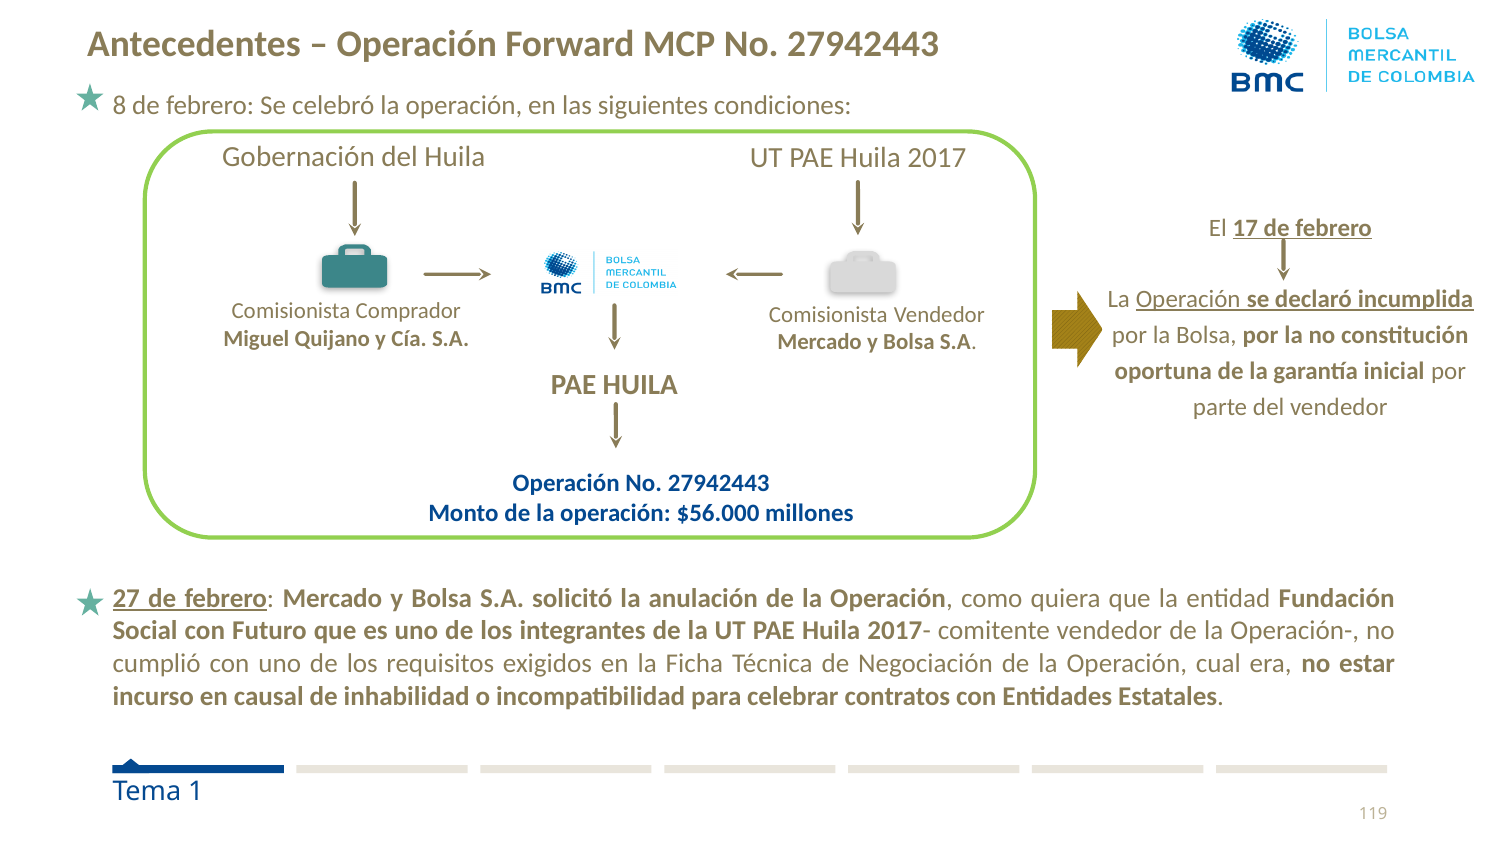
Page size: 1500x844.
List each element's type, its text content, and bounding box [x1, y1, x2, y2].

text_box 27 de febrero: Mercado y Bolsa S.A. solicitó la anulación de la Operación, como quiera que la entidad Fundación Social con Futuro que es uno de los integrantes de la UT PAE Huila 2017- comitente vendedor de la Operación-, no cumplió con uno de los requisitos exigidos en la Ficha Técnica de Negociación de la Operación, cual era, no estar incurso en causal de inhabilidad o incompatibilidad para celebrar contratos con Entidades Estatales. [112, 580, 1395, 747]
picture [1229, 18, 1478, 96]
list [87, 125, 1394, 328]
title Antecedentes – Operación Forward MCP No. 27942443 [87, 25, 1175, 81]
text_box [1216, 765, 1388, 774]
text_box [848, 765, 1020, 774]
text_box [142, 140, 175, 529]
text_box [480, 765, 652, 774]
text_box [1031, 765, 1204, 774]
text_box [296, 765, 468, 774]
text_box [181, 130, 1031, 536]
text_box 8 de febrero: Se celebró la operación, en las siguientes condiciones: [112, 80, 876, 120]
text_box [664, 765, 836, 774]
text_box El 17 de febrero La Operación se declaró incumplida por la Bolsa, por la no constitución oportuna de la garantía inicial por parte del vendedor [1102, 205, 1479, 421]
text_box [74, 81, 106, 113]
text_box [112, 758, 285, 774]
text_box Tema 1 [112, 773, 314, 807]
text_box [1049, 288, 1102, 370]
text_box [74, 586, 106, 618]
text_box [1277, 268, 1290, 281]
